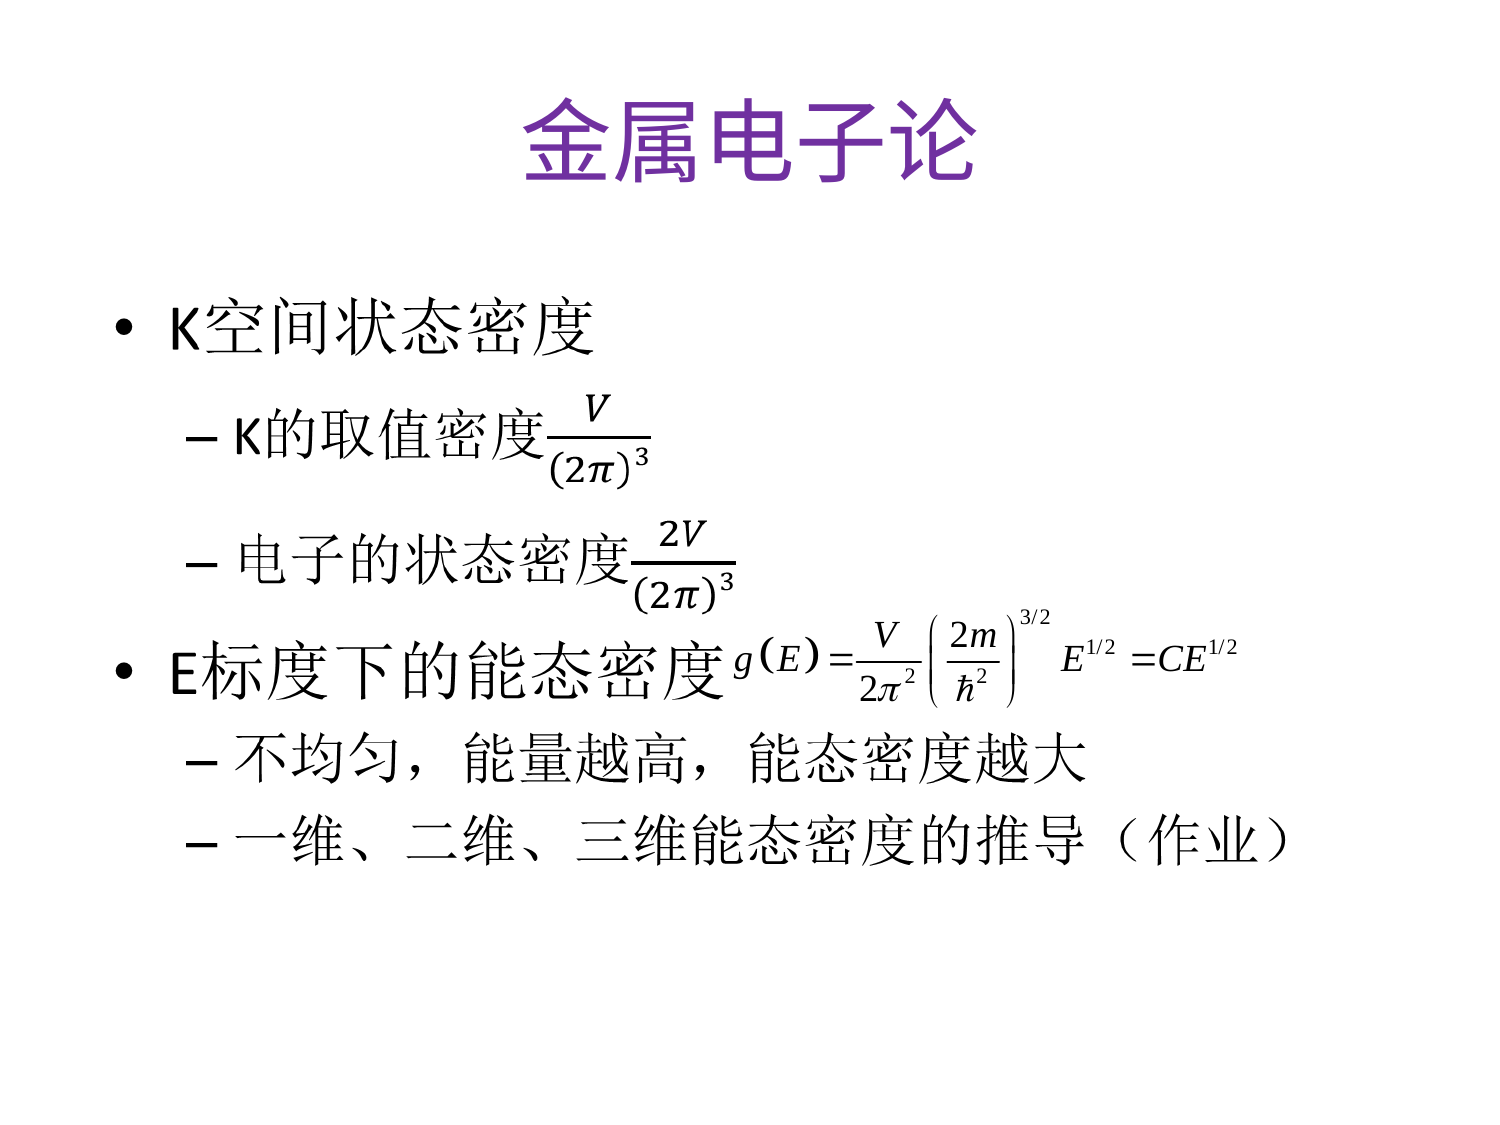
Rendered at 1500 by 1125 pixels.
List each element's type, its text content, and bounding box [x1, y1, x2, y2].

title 金属电子论 [75, 45, 1425, 233]
list [75, 262, 1425, 1005]
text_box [725, 597, 1247, 717]
